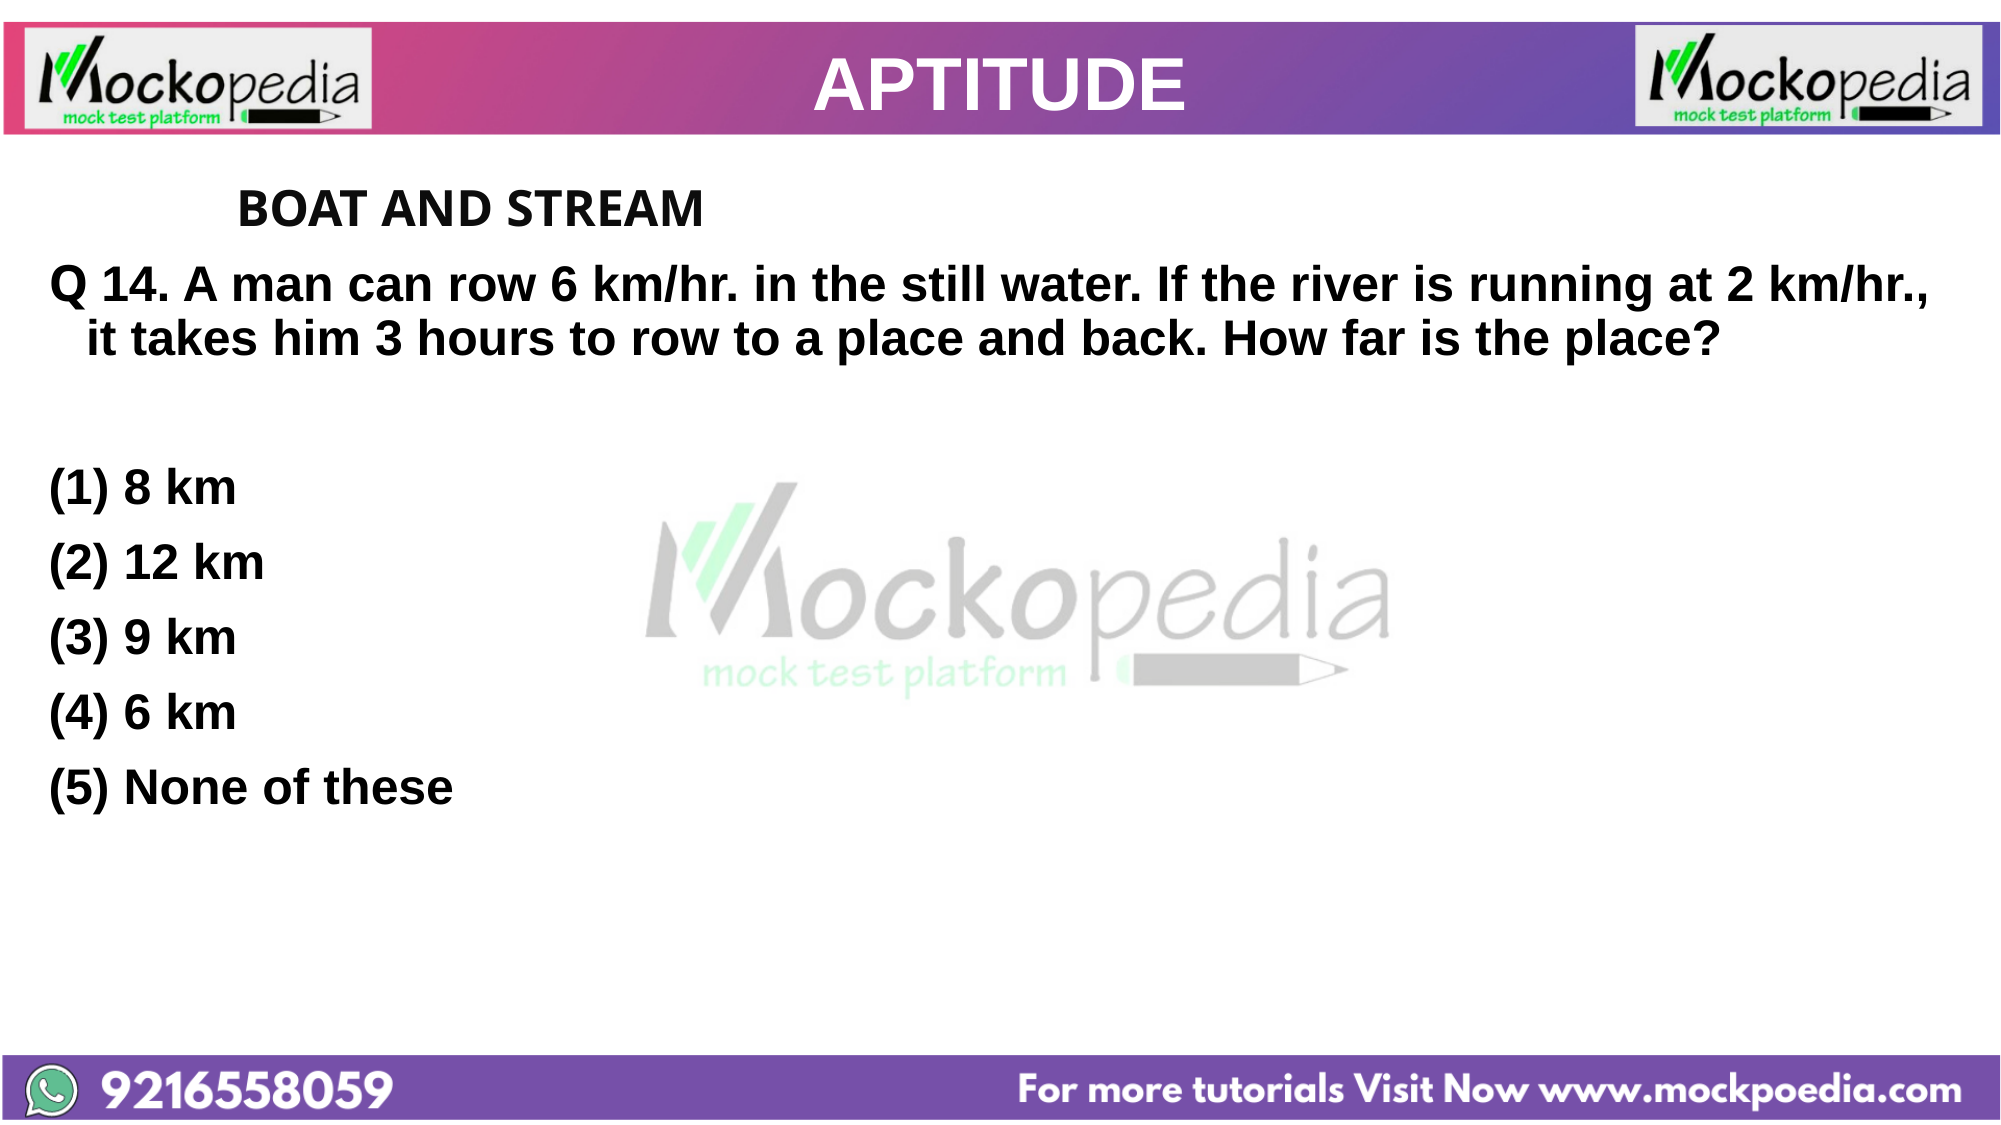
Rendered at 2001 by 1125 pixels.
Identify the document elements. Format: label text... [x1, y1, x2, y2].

title APTITUDE [41, 31, 1959, 142]
picture [0, 0, 2001, 1125]
list BOAT AND STREAM Q 14. A man can row 6 km/hr. in the still water. If the river is running at 2 km/hr., it takes him 3 hours to row to a place and back. How far is the place? 8 km (2) 12 km (3) 9 km (4) 6 km (5) None of these [33, 175, 1959, 1053]
